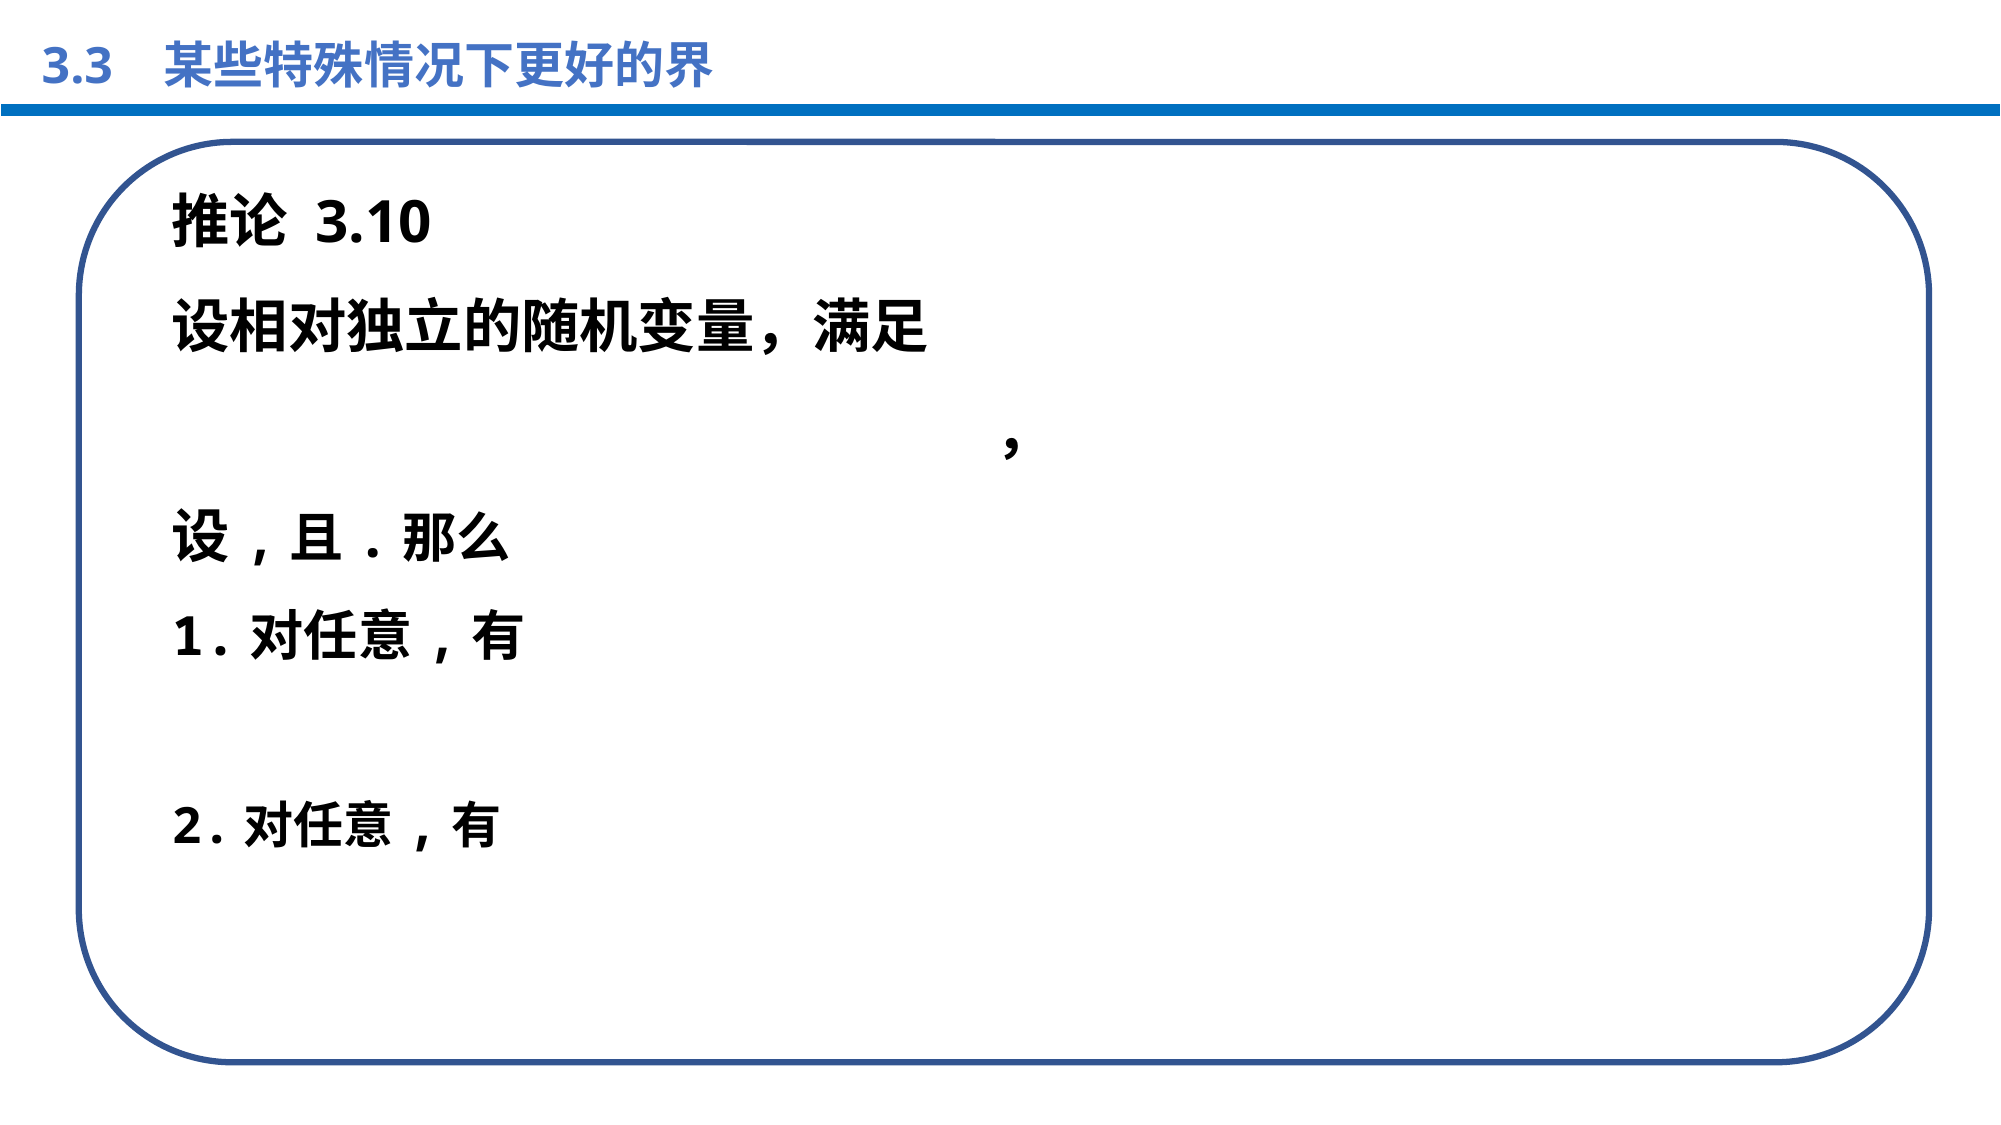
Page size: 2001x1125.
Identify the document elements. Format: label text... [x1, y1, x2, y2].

text_box 3.3 某些特殊情况下更好的界 [26, 14, 1386, 102]
text_box [0, 103, 2000, 117]
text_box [78, 141, 1930, 1063]
